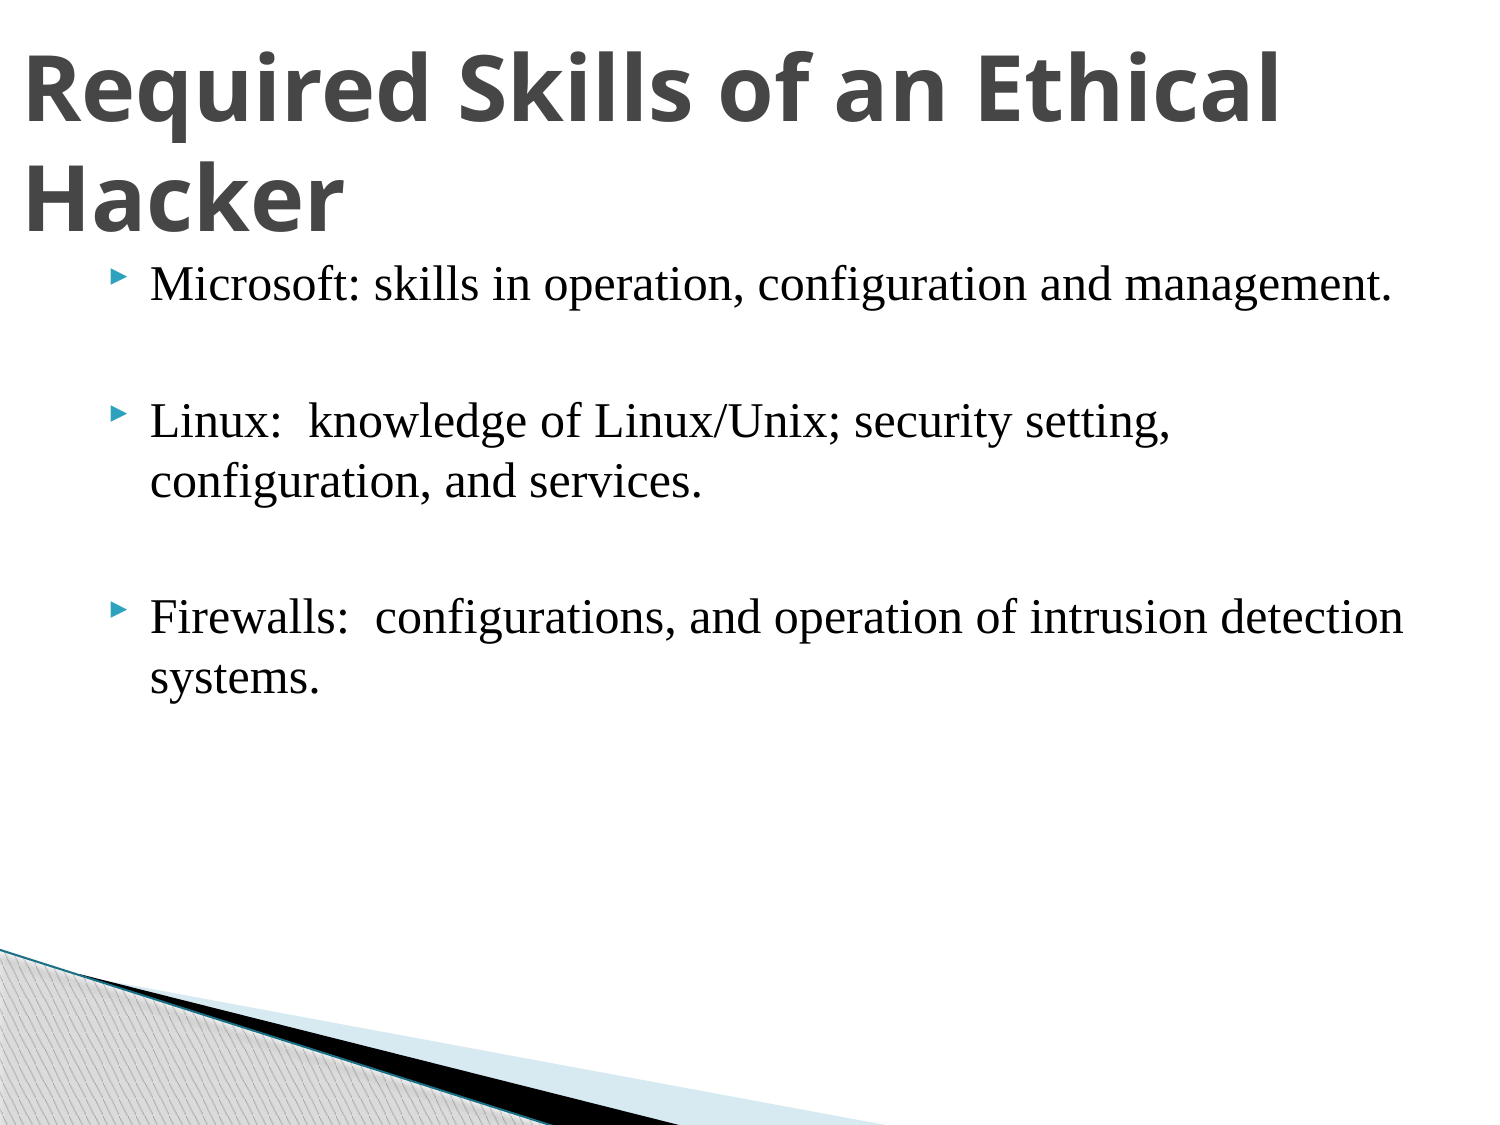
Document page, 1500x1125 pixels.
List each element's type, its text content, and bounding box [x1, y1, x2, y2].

list Microsoft: skills in operation, configuration and management. Linux: knowledge of Linux/Unix; security setting, configuration, and services. Firewalls: configurations, and operation of intrusion detection systems. [74, 242, 1426, 986]
title Required Skills of an Ethical Hacker [6, 45, 1494, 234]
